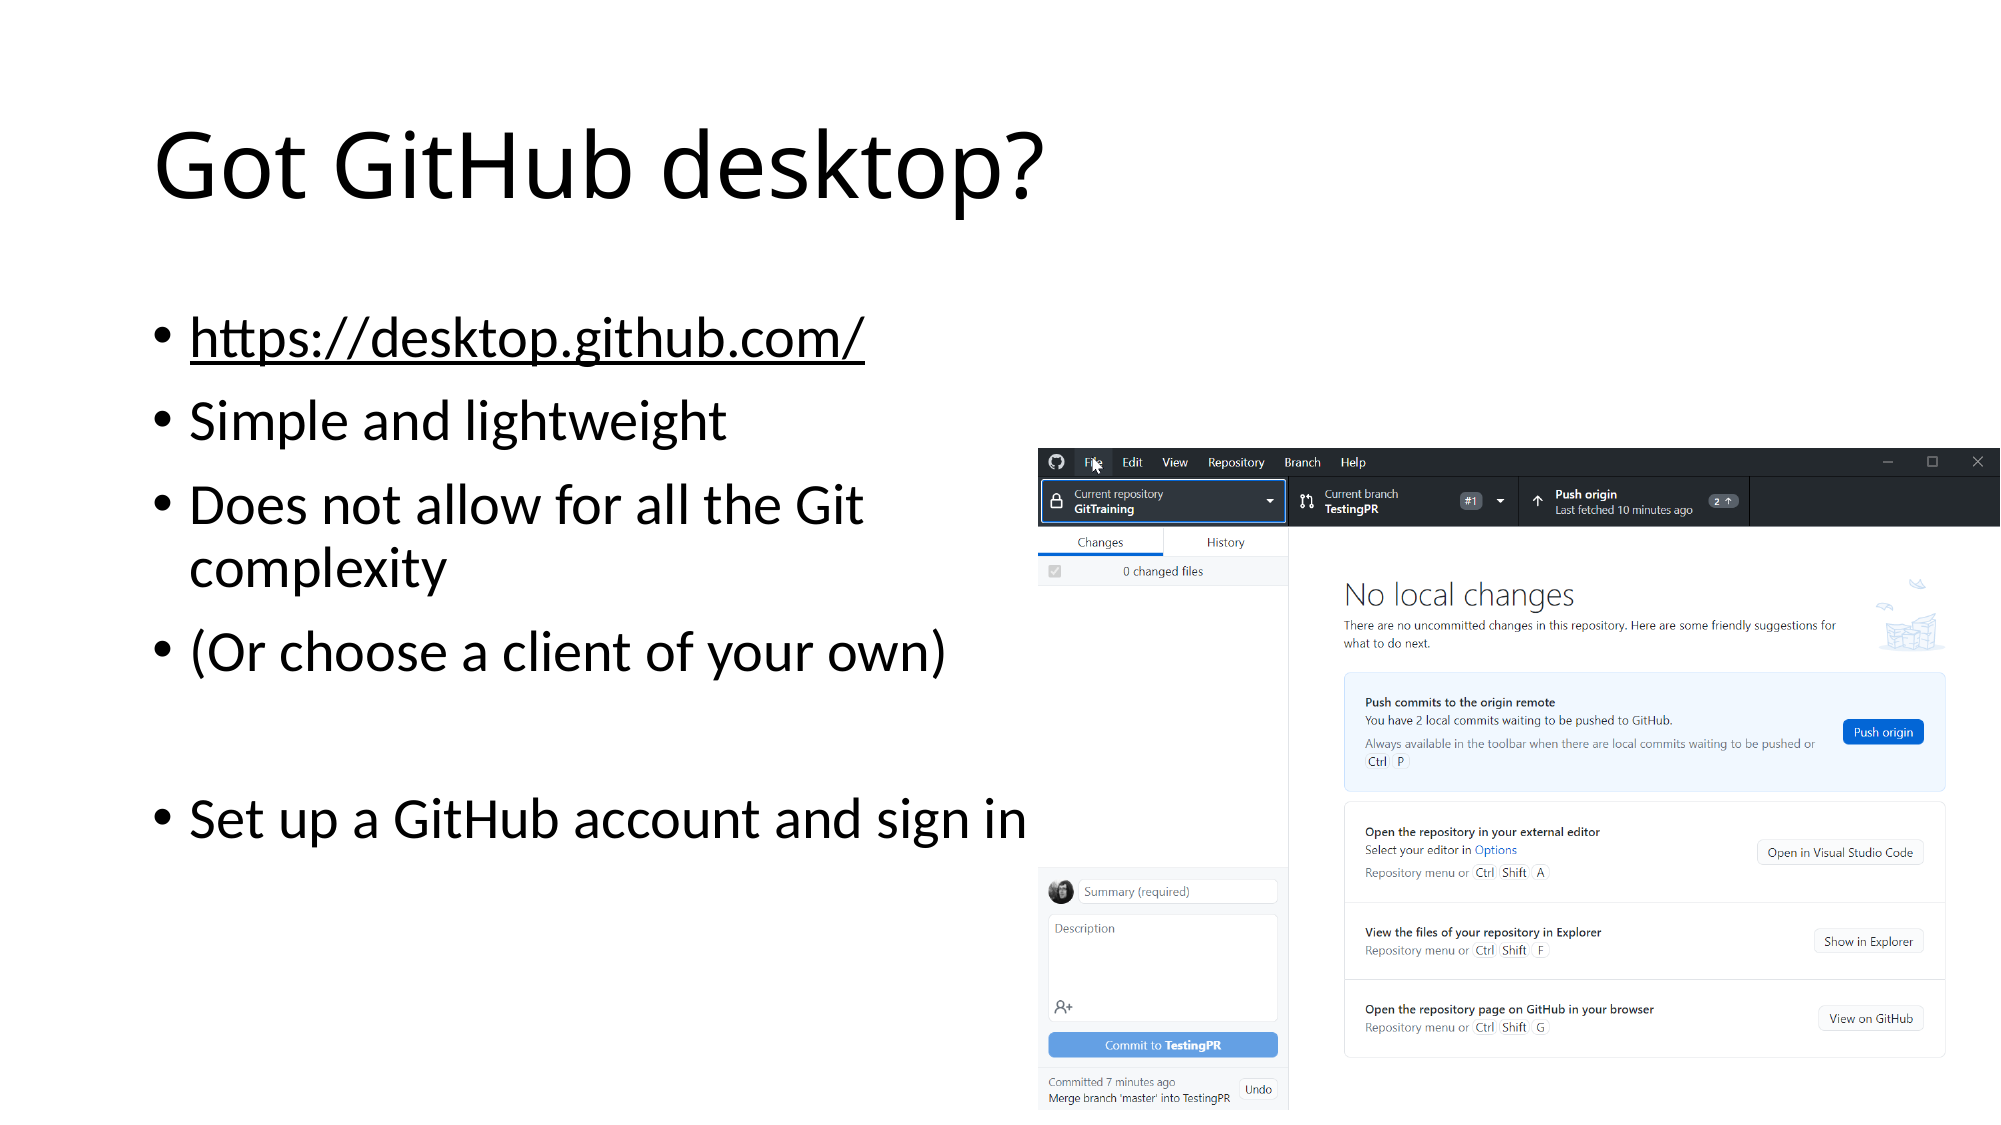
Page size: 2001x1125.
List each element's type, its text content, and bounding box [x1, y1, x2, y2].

list https://desktop.github.com/ Simple and lightweight Does not allow for all the Git complexity (Or choose a client of your own) Set up a GitHub account and sign in [137, 299, 1063, 1014]
title Got GitHub desktop? [137, 59, 1863, 278]
picture [1038, 448, 2000, 1110]
